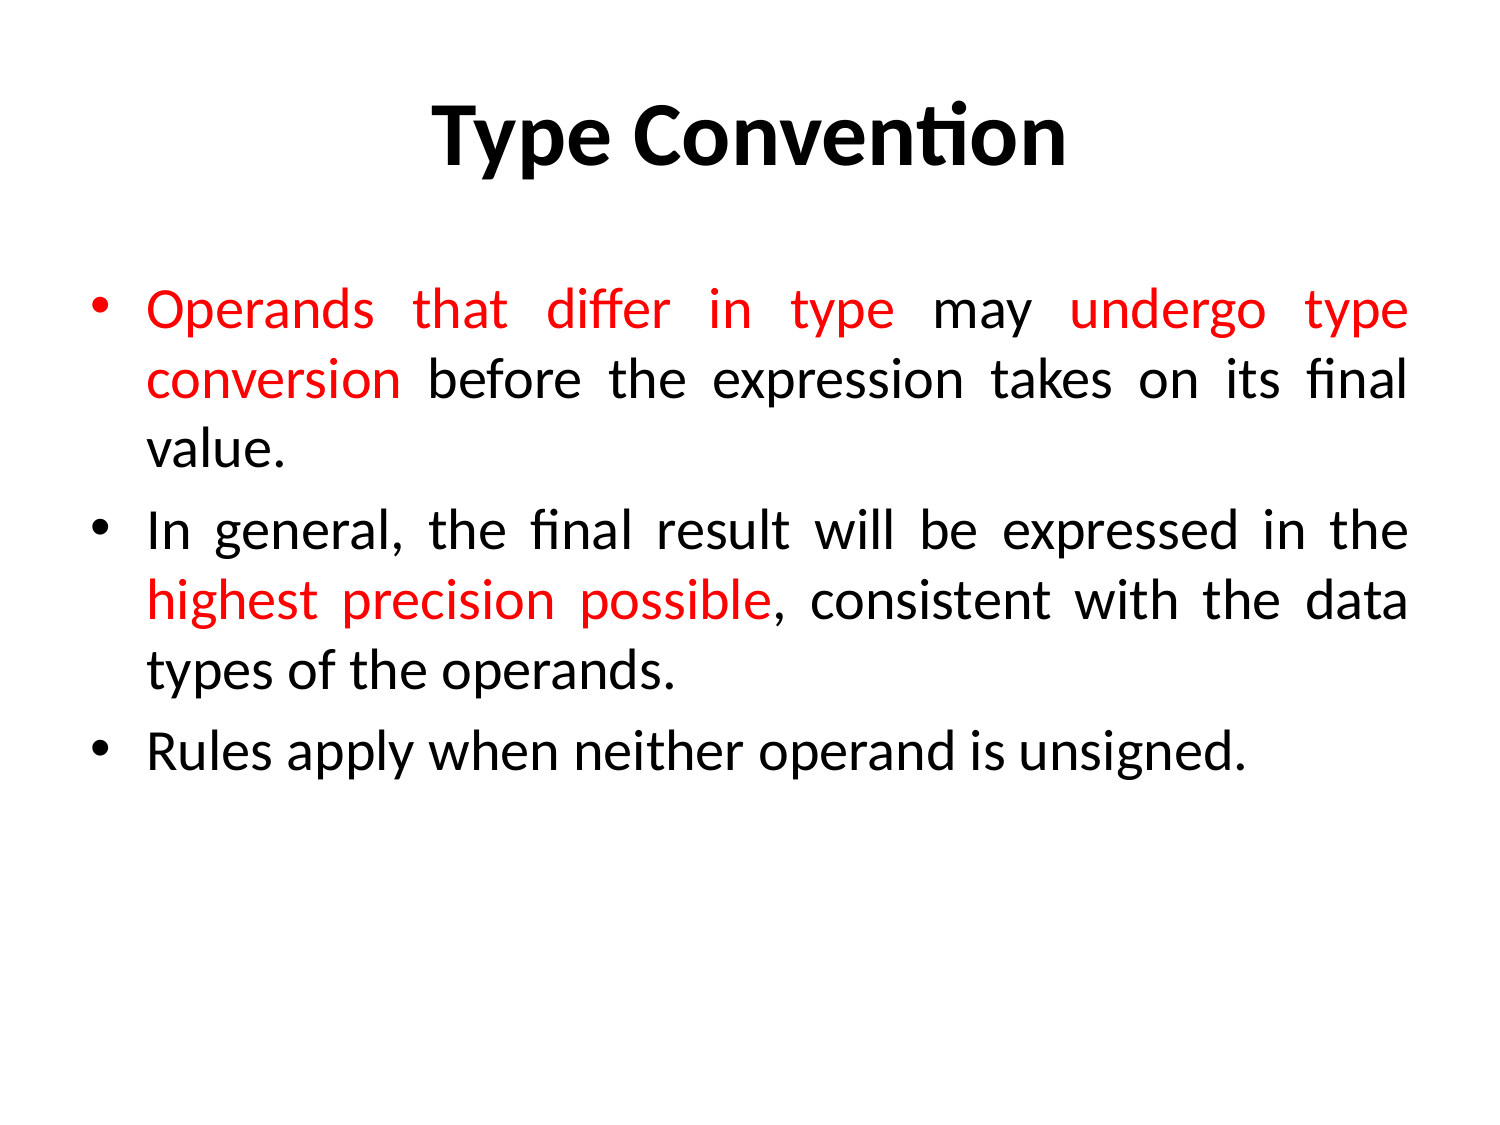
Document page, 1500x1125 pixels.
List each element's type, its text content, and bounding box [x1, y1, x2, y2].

list Operands that differ in type may undergo type conversion before the expression takes on its final value. In general, the final result will be expressed in the highest precision possible, consistent with the data types of the operands. Rules apply when neither operand is unsigned. [75, 262, 1425, 1005]
title Type Convention [75, 45, 1425, 213]
